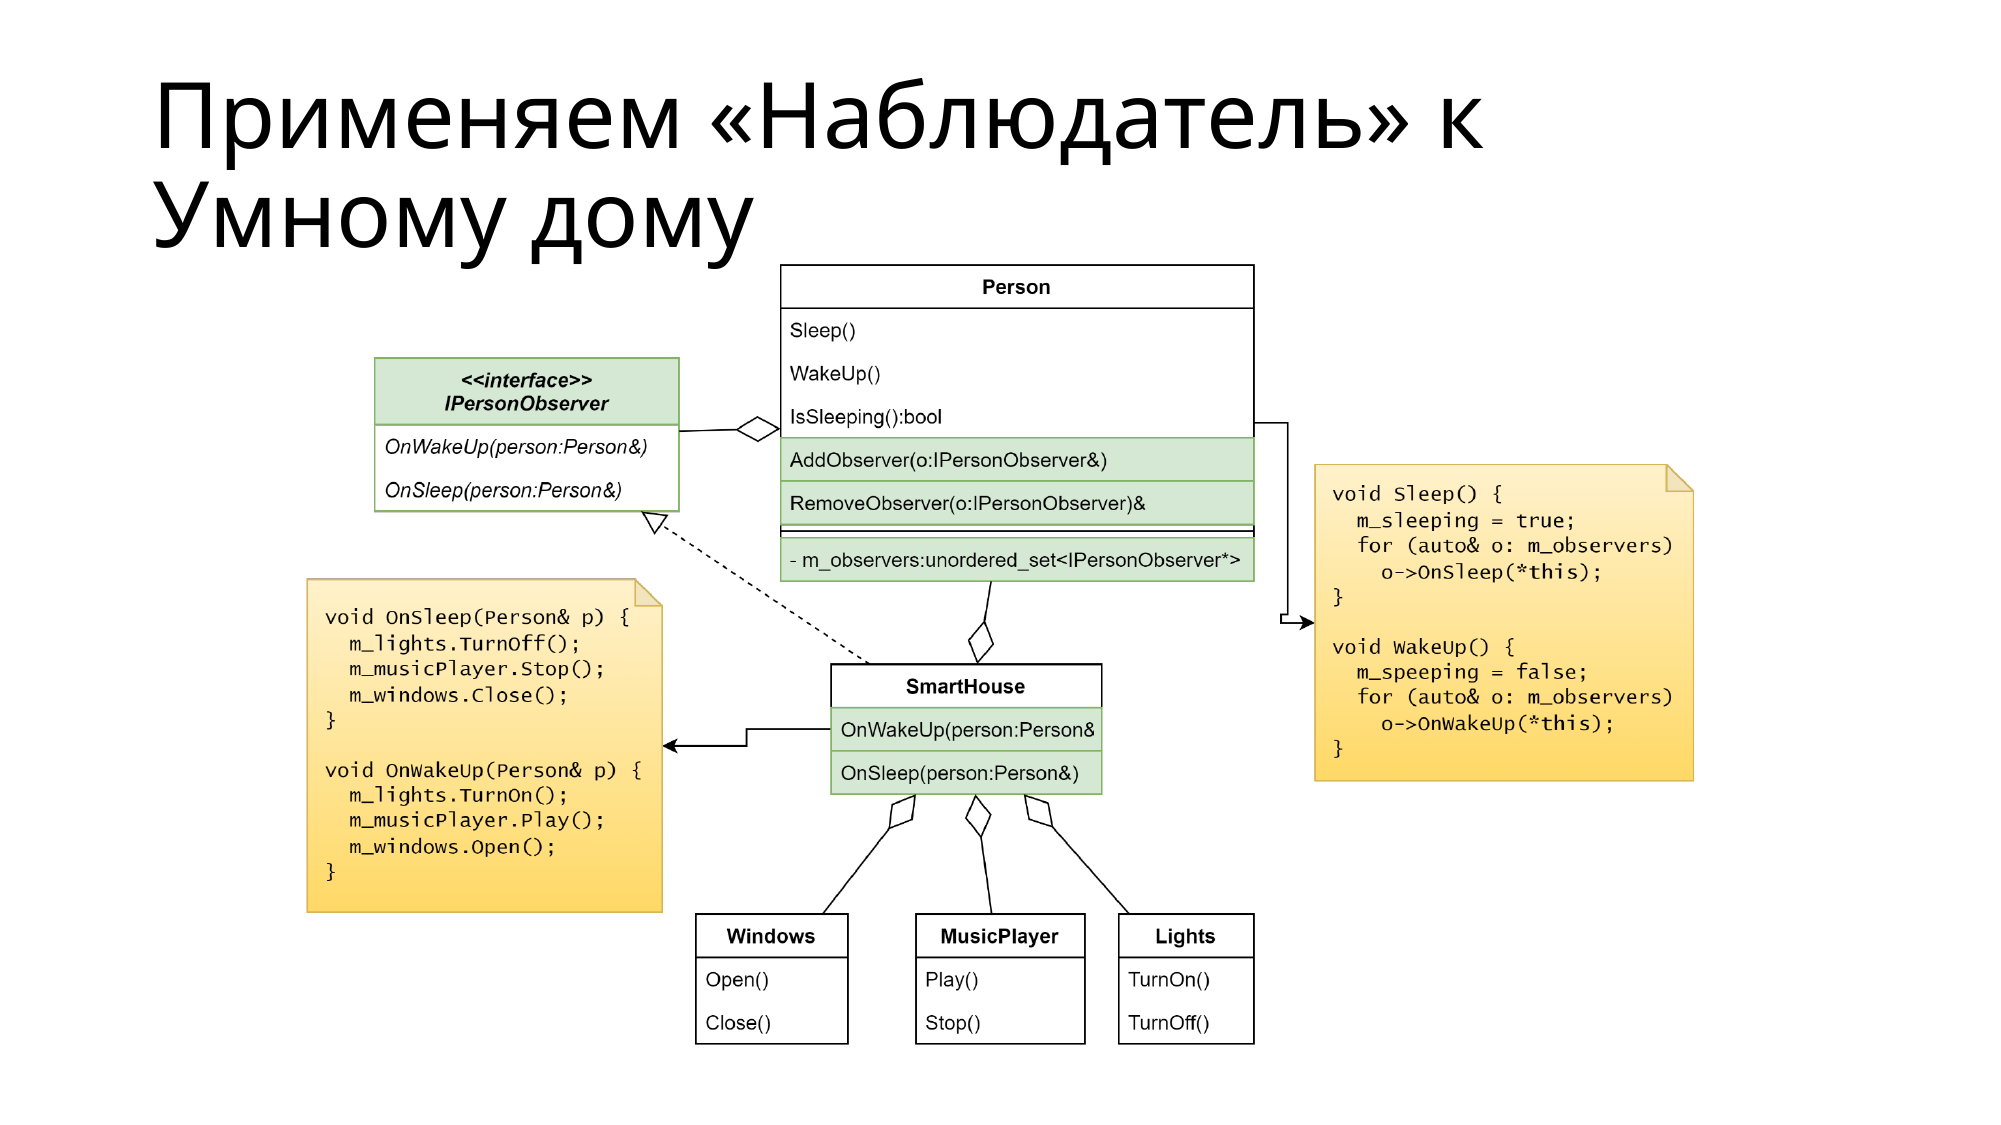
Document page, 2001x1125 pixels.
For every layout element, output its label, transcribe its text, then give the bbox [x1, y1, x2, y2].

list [288, 247, 1712, 1066]
title Применяем «Наблюдатель» к Умному дому [137, 59, 1863, 278]
